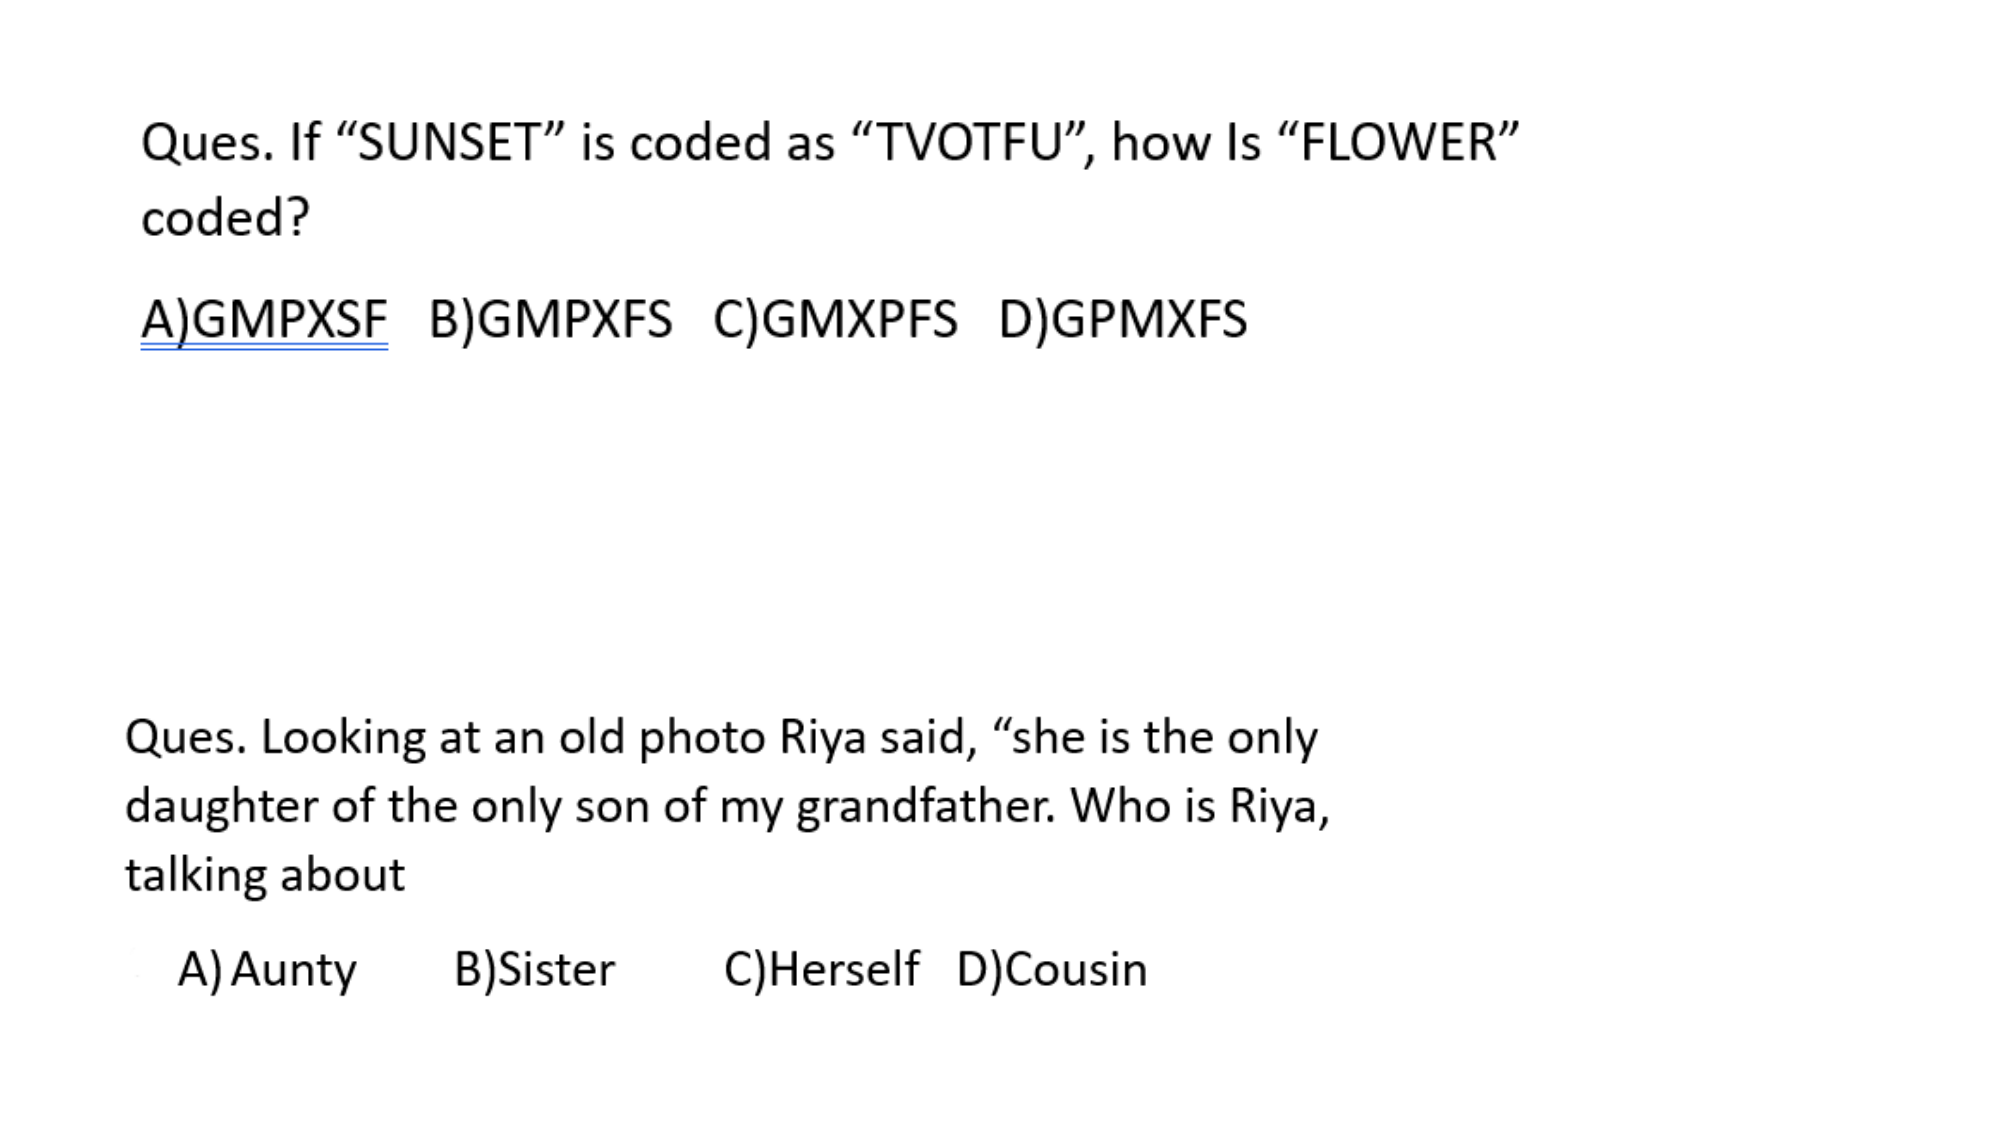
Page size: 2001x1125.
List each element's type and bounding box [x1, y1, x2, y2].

picture [111, 72, 1547, 398]
picture [87, 688, 1354, 1053]
